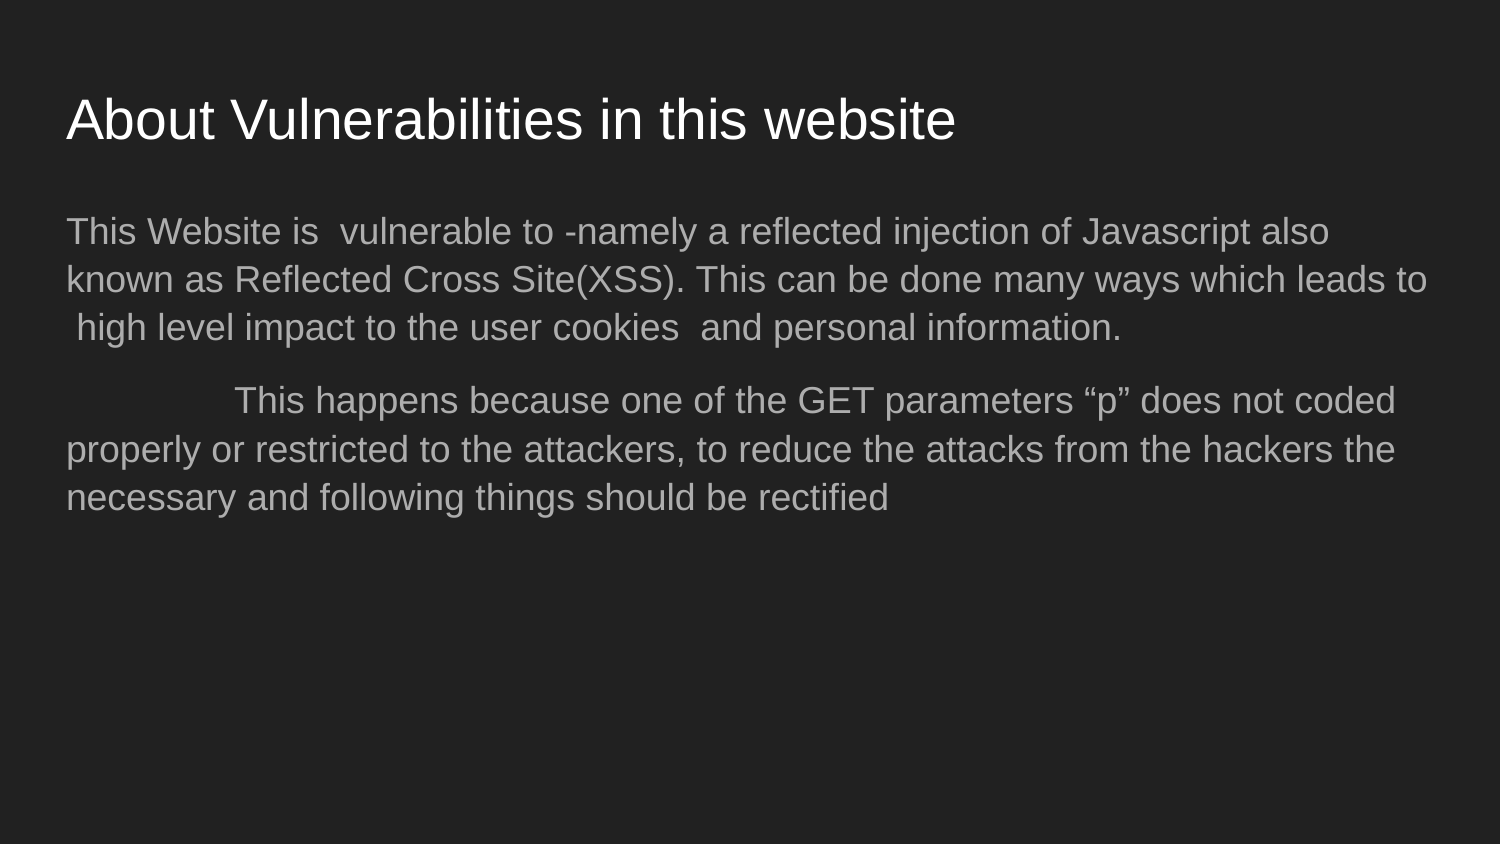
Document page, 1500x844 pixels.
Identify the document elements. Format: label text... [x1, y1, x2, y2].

title About Vulnerabilities in this website [51, 72, 1449, 167]
list This Website is vulnerable to -namely a reflected injection of Javascript also known as Reflected Cross Site(XSS). This can be done many ways which leads to high level impact to the user cookies and personal information. This happens because one of the GET parameters “p” does not coded properly or restricted to the attackers, to reduce the attacks from the hackers the necessary and following things should be rectified [51, 189, 1449, 750]
